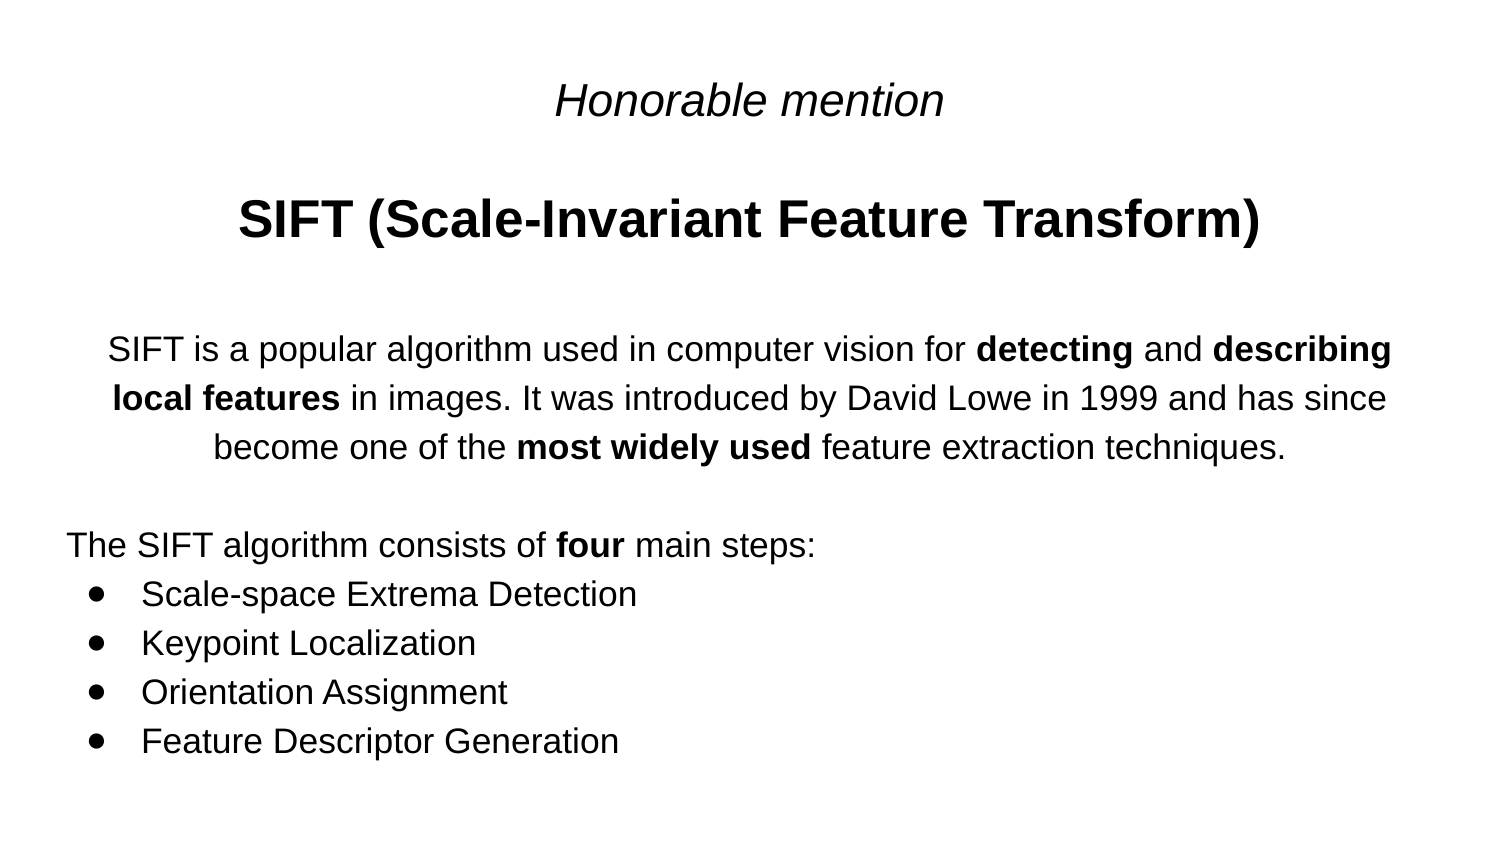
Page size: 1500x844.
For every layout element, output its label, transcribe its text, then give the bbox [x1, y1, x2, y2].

title Honorable mention [51, 55, 1449, 149]
list SIFT is a popular algorithm used in computer vision for detecting and describing local features in images. It was introduced by David Lowe in 1999 and has since become one of the most widely used feature extraction techniques. The SIFT algorithm consists of four main steps: Scale-space Extrema Detection Keypoint Localization Orientation Assignment Feature Descriptor Generation [51, 305, 1449, 798]
title SIFT (Scale-Invariant Feature Transform) [51, 169, 1449, 264]
